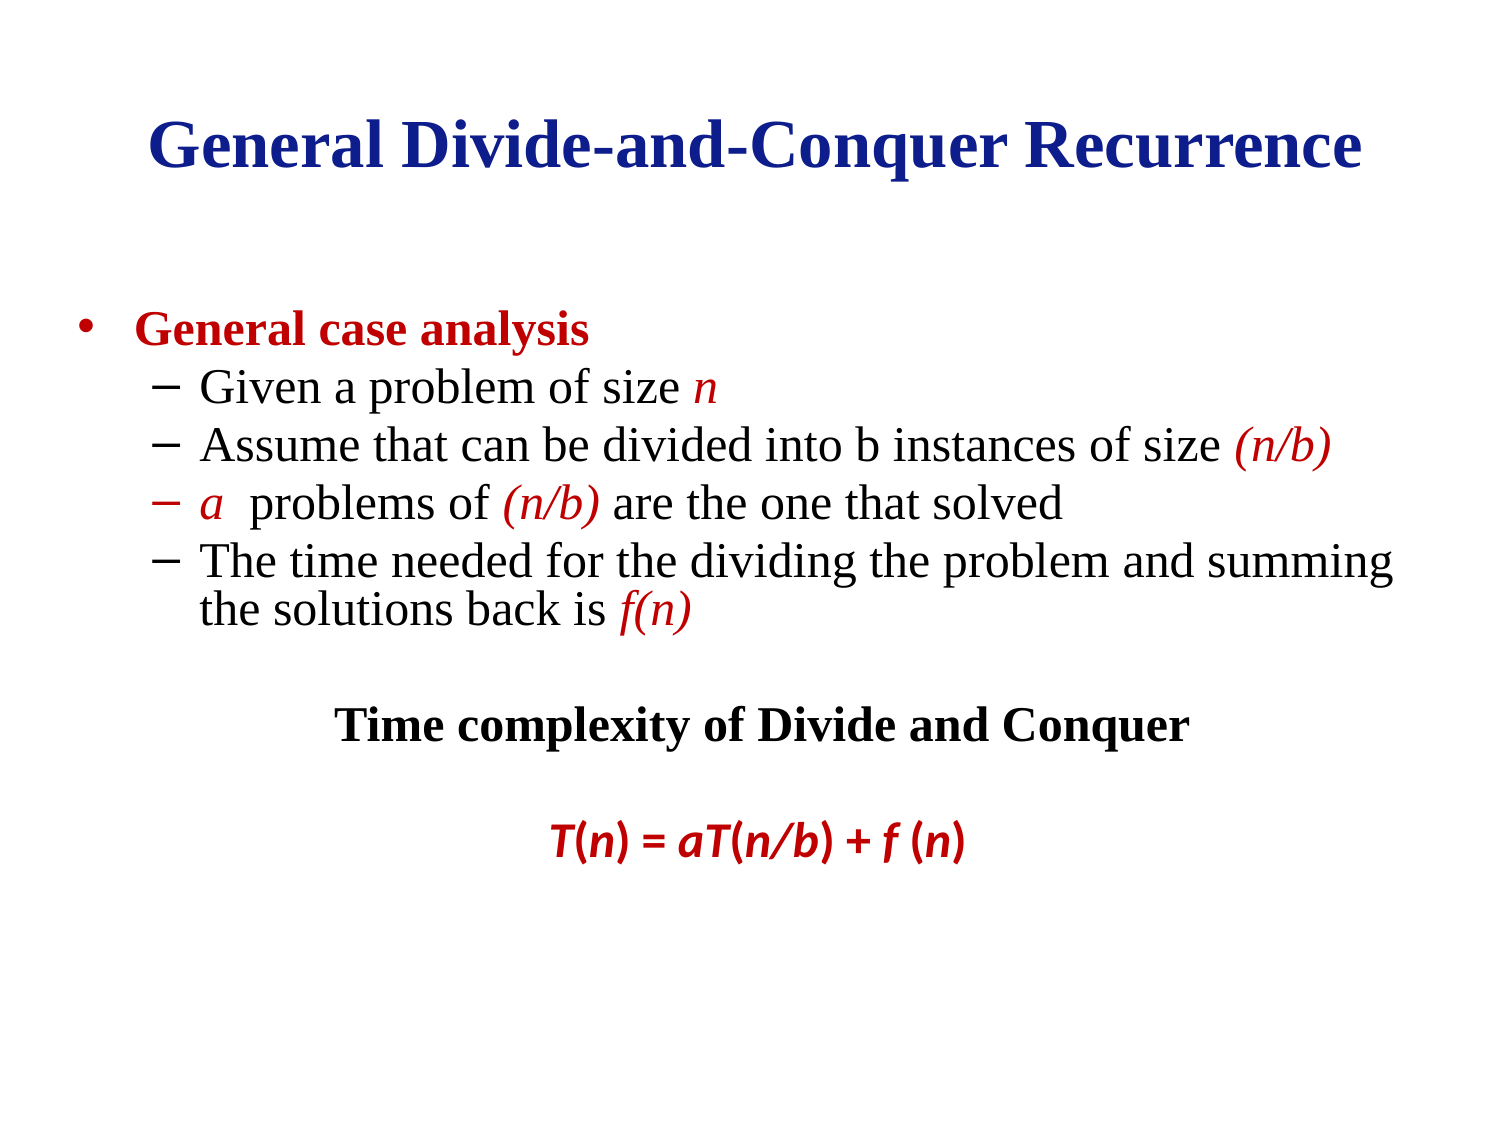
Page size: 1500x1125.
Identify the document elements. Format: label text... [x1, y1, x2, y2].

text_box General case analysis Given a problem of size n Assume that can be divided into b instances of size (n/b) a problems of (n/b) are the one that solved The time needed for the dividing the problem and summing the solutions back is f(n) Time complexity of Divide and Conquer T(n) = aT(n/b) + f (n) [62, 299, 1463, 988]
title General Divide-and-Conquer Recurrence [125, 87, 1388, 275]
